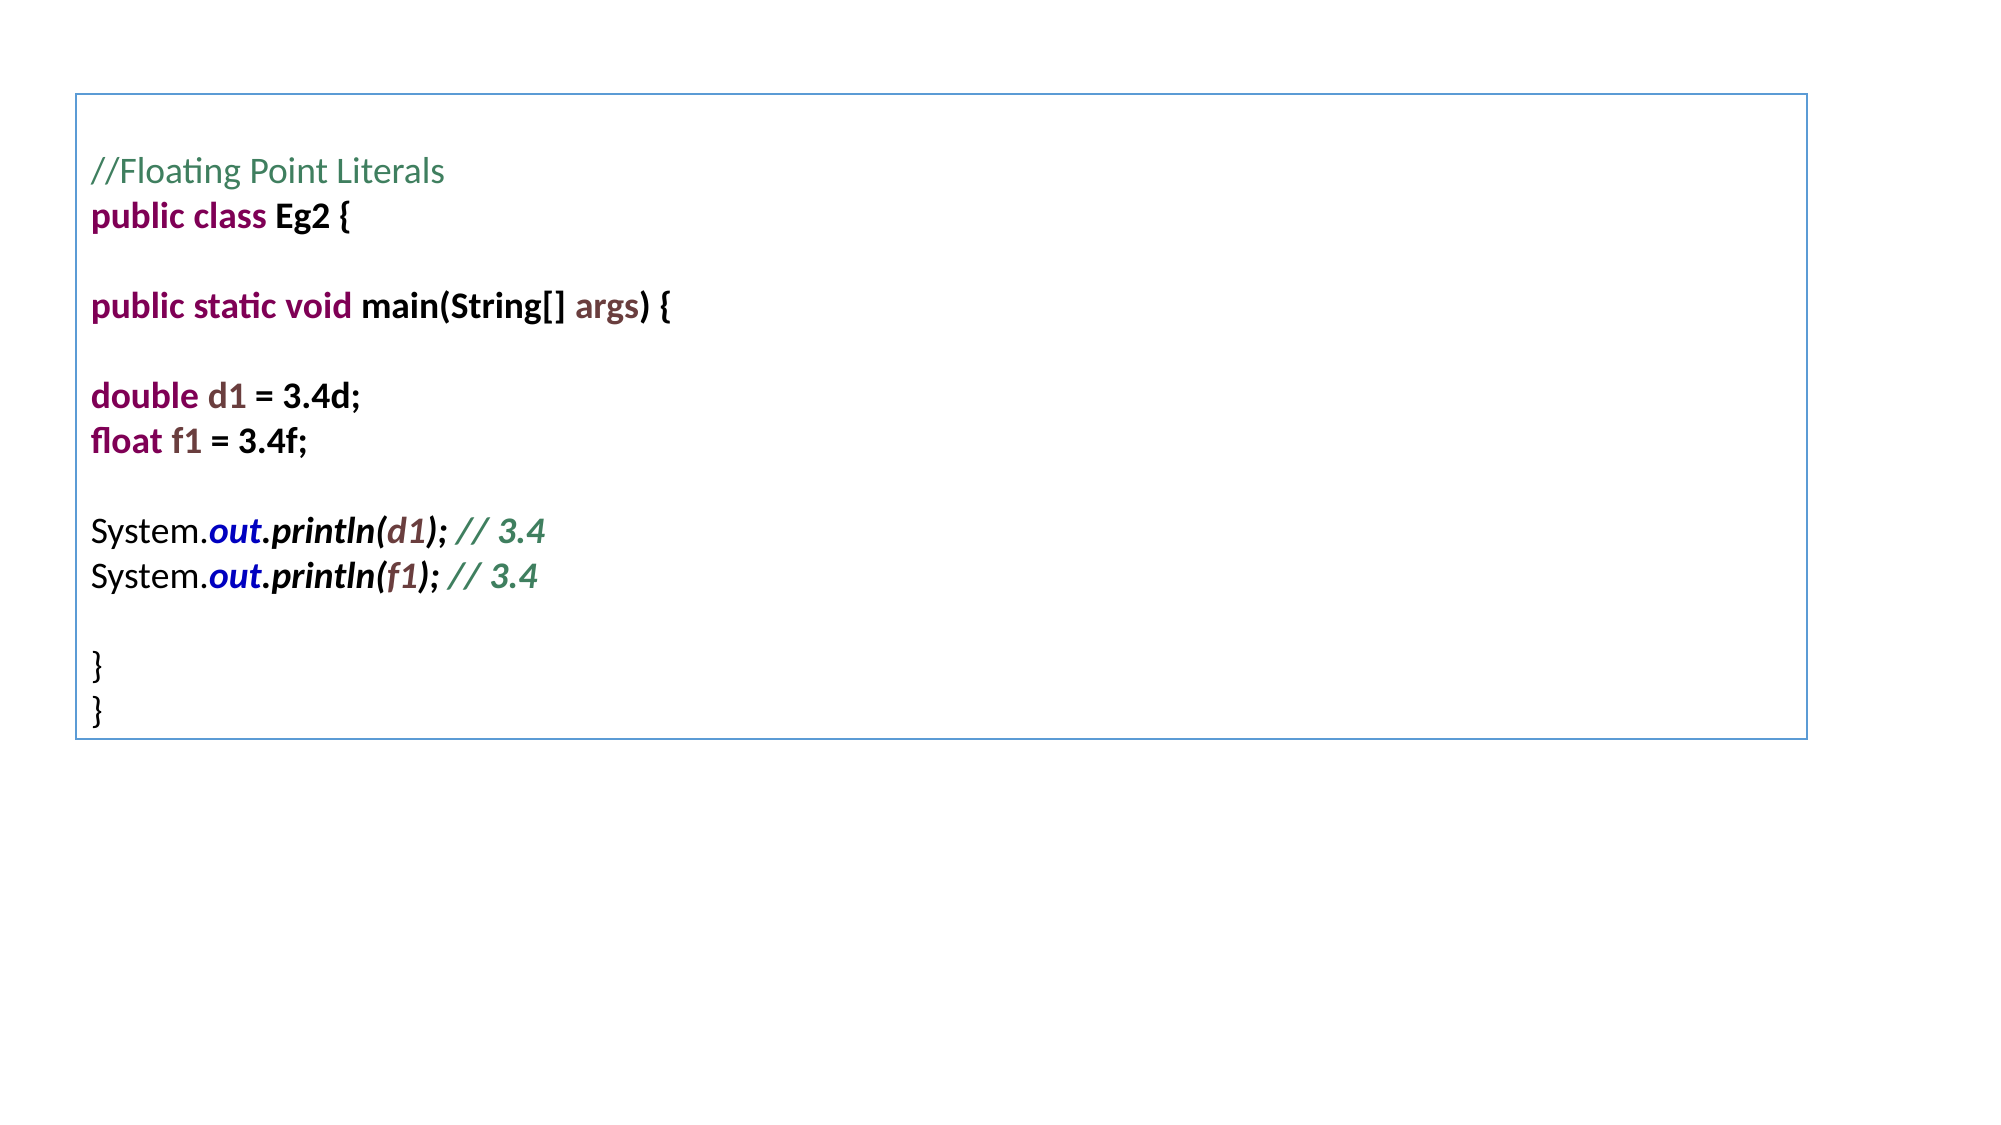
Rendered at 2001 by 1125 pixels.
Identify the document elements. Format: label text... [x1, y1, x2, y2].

text_box //Floating Point Literals public class Eg2 { public static void main(String[] args) { double d1 = 3.4d; float f1 = 3.4f; System.out.println(d1); // 3.4 System.out.println(f1); // 3.4 } } [75, 93, 1808, 740]
